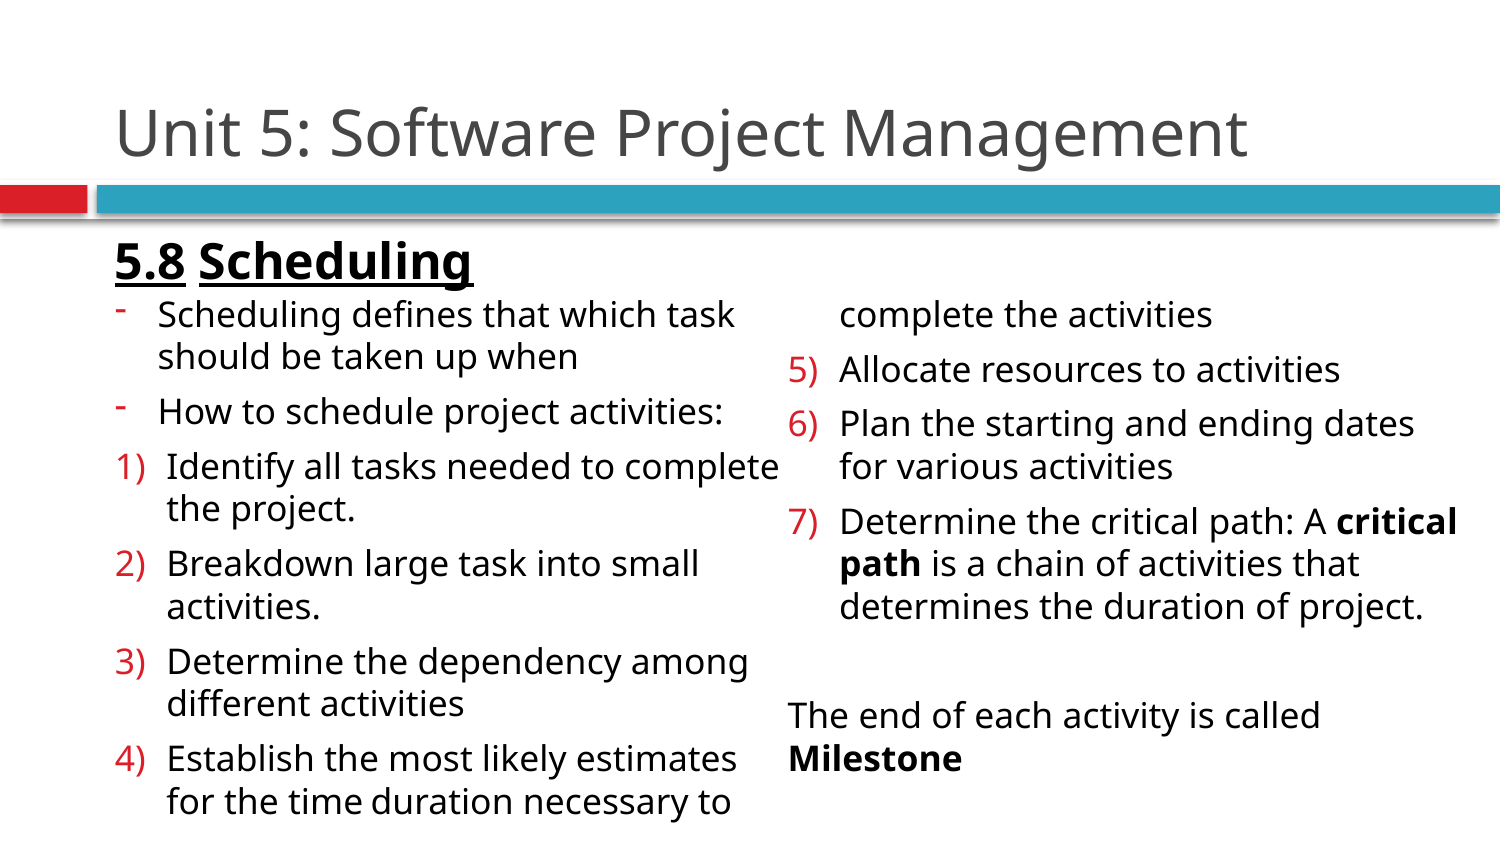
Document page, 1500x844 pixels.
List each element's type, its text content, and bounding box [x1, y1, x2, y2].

list 5.8 Scheduling [99, 221, 1475, 284]
title Unit 5: Software Project Management [99, 46, 1438, 177]
list Scheduling defines that which task should be taken up when How to schedule project activities: Identify all tasks needed to complete the project. Breakdown large task into small activities. Determine the dependency among different activities Establish the most likely estimates for the time duration necessary to complete the activities Allocate resources to activities Plan the starting and ending dates for various activities Determine the critical path: A critical path is a chain of activities that determines the duration of project. The end of each activity is called Milestone [99, 284, 1475, 835]
